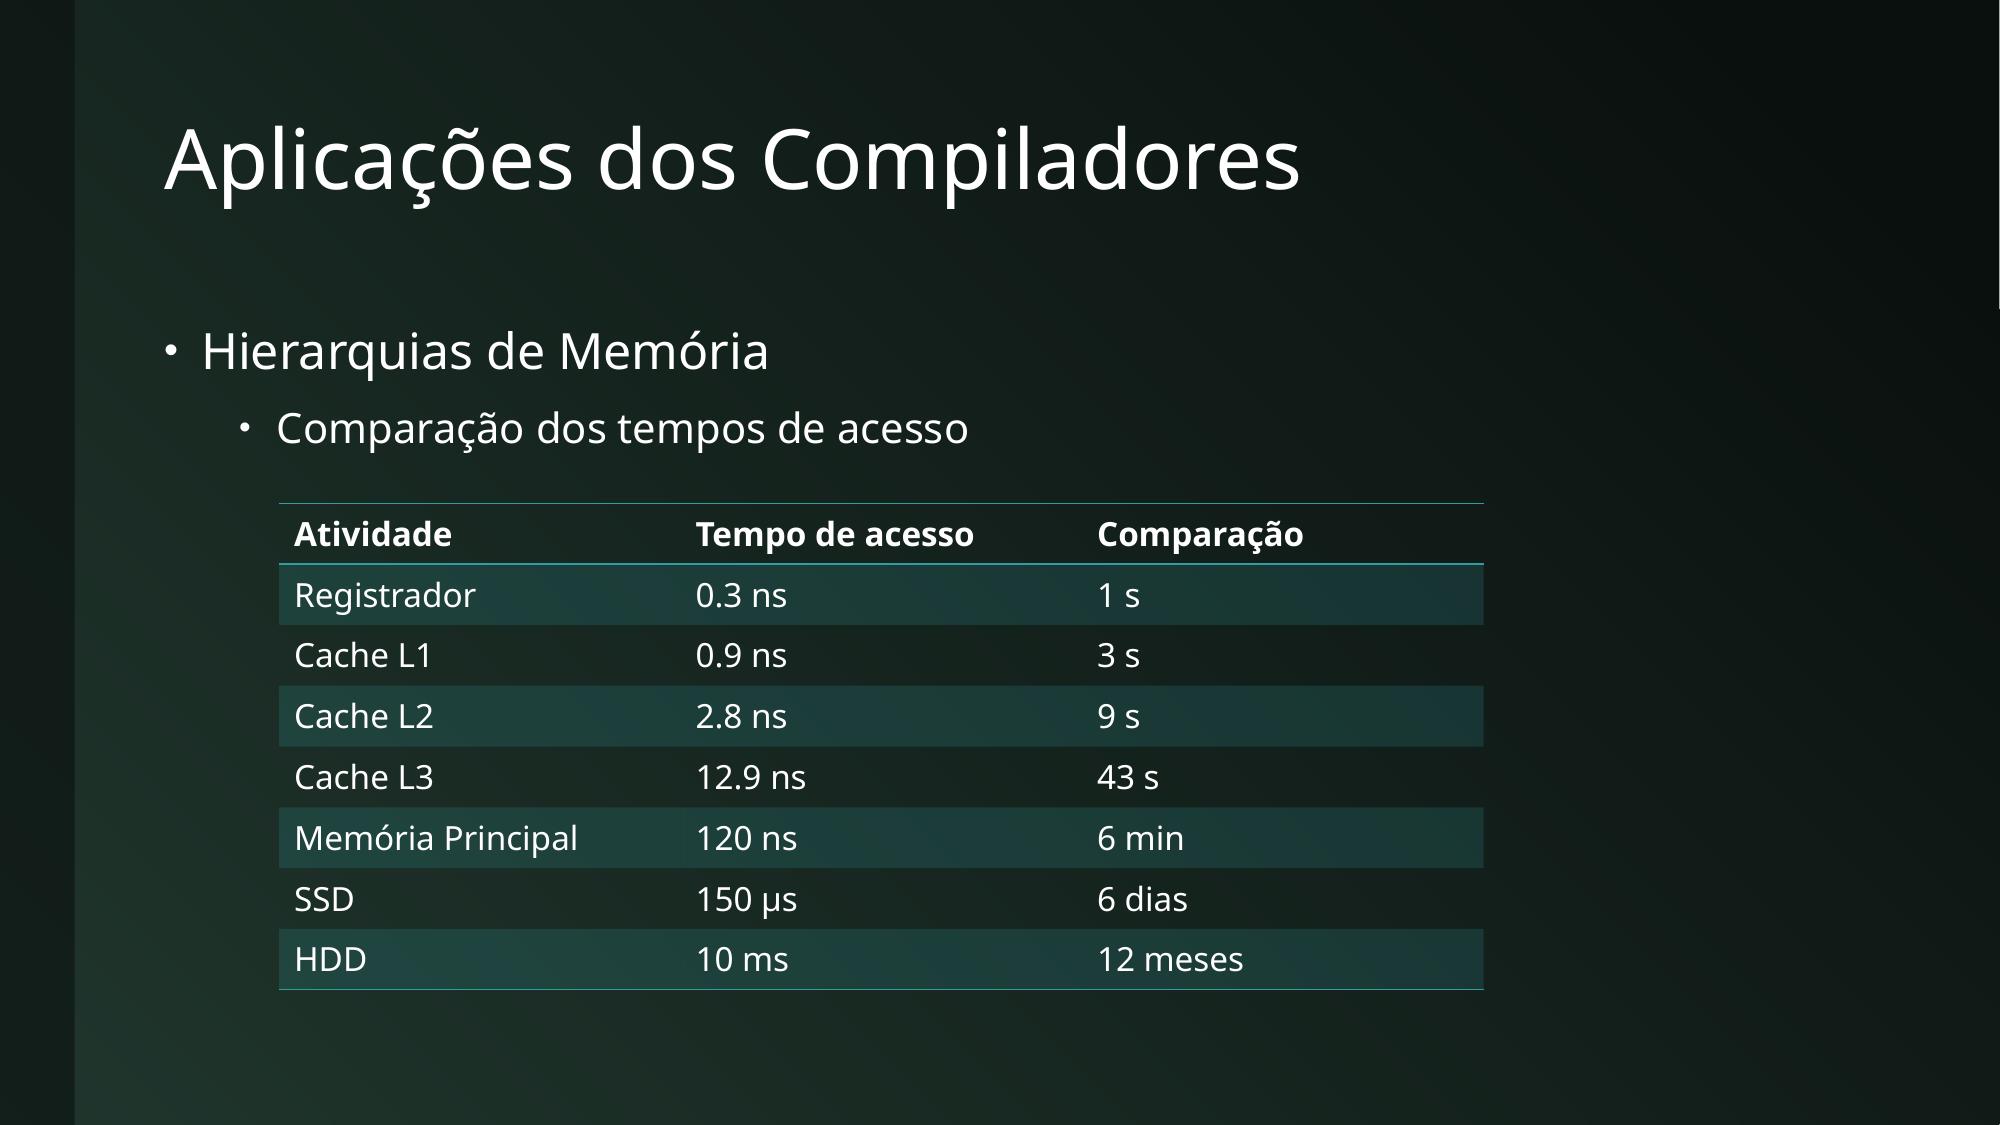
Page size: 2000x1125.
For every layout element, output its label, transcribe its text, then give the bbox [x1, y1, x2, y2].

table_cell 9 s [1082, 686, 1484, 747]
table_cell 120 ns [681, 807, 1082, 868]
table_cell Registrador [279, 565, 681, 625]
table_cell 6 min [1082, 807, 1484, 868]
table_cell HDD [279, 929, 681, 989]
table_cell SSD [279, 868, 681, 929]
table_cell 0.3 ns [681, 565, 1082, 625]
table_cell 12.9 ns [681, 747, 1082, 807]
table_cell Cache L1 [279, 625, 681, 686]
list Hierarquias de Memória Comparação dos tempos de acesso [149, 299, 1898, 1025]
title Aplicações dos Compiladores [149, 62, 1898, 263]
table_cell 150 µs [681, 868, 1082, 929]
table_cell 43 s [1082, 747, 1484, 807]
table_cell 6 dias [1082, 868, 1484, 929]
table_cell 0.9 ns [681, 625, 1082, 686]
table_cell 3 s [1082, 625, 1484, 686]
table_header Tempo de acesso [681, 504, 1082, 563]
table_cell Cache L3 [279, 747, 681, 807]
table_cell 12 meses [1082, 929, 1484, 989]
table_cell 10 ms [681, 929, 1082, 989]
table_cell 2.8 ns [681, 686, 1082, 747]
table_cell 1 s [1082, 565, 1484, 625]
table_header Comparação [1082, 504, 1484, 563]
table_cell Cache L2 [279, 686, 681, 747]
table_header Atividade [279, 504, 681, 563]
table_cell Memória Principal [279, 807, 681, 868]
